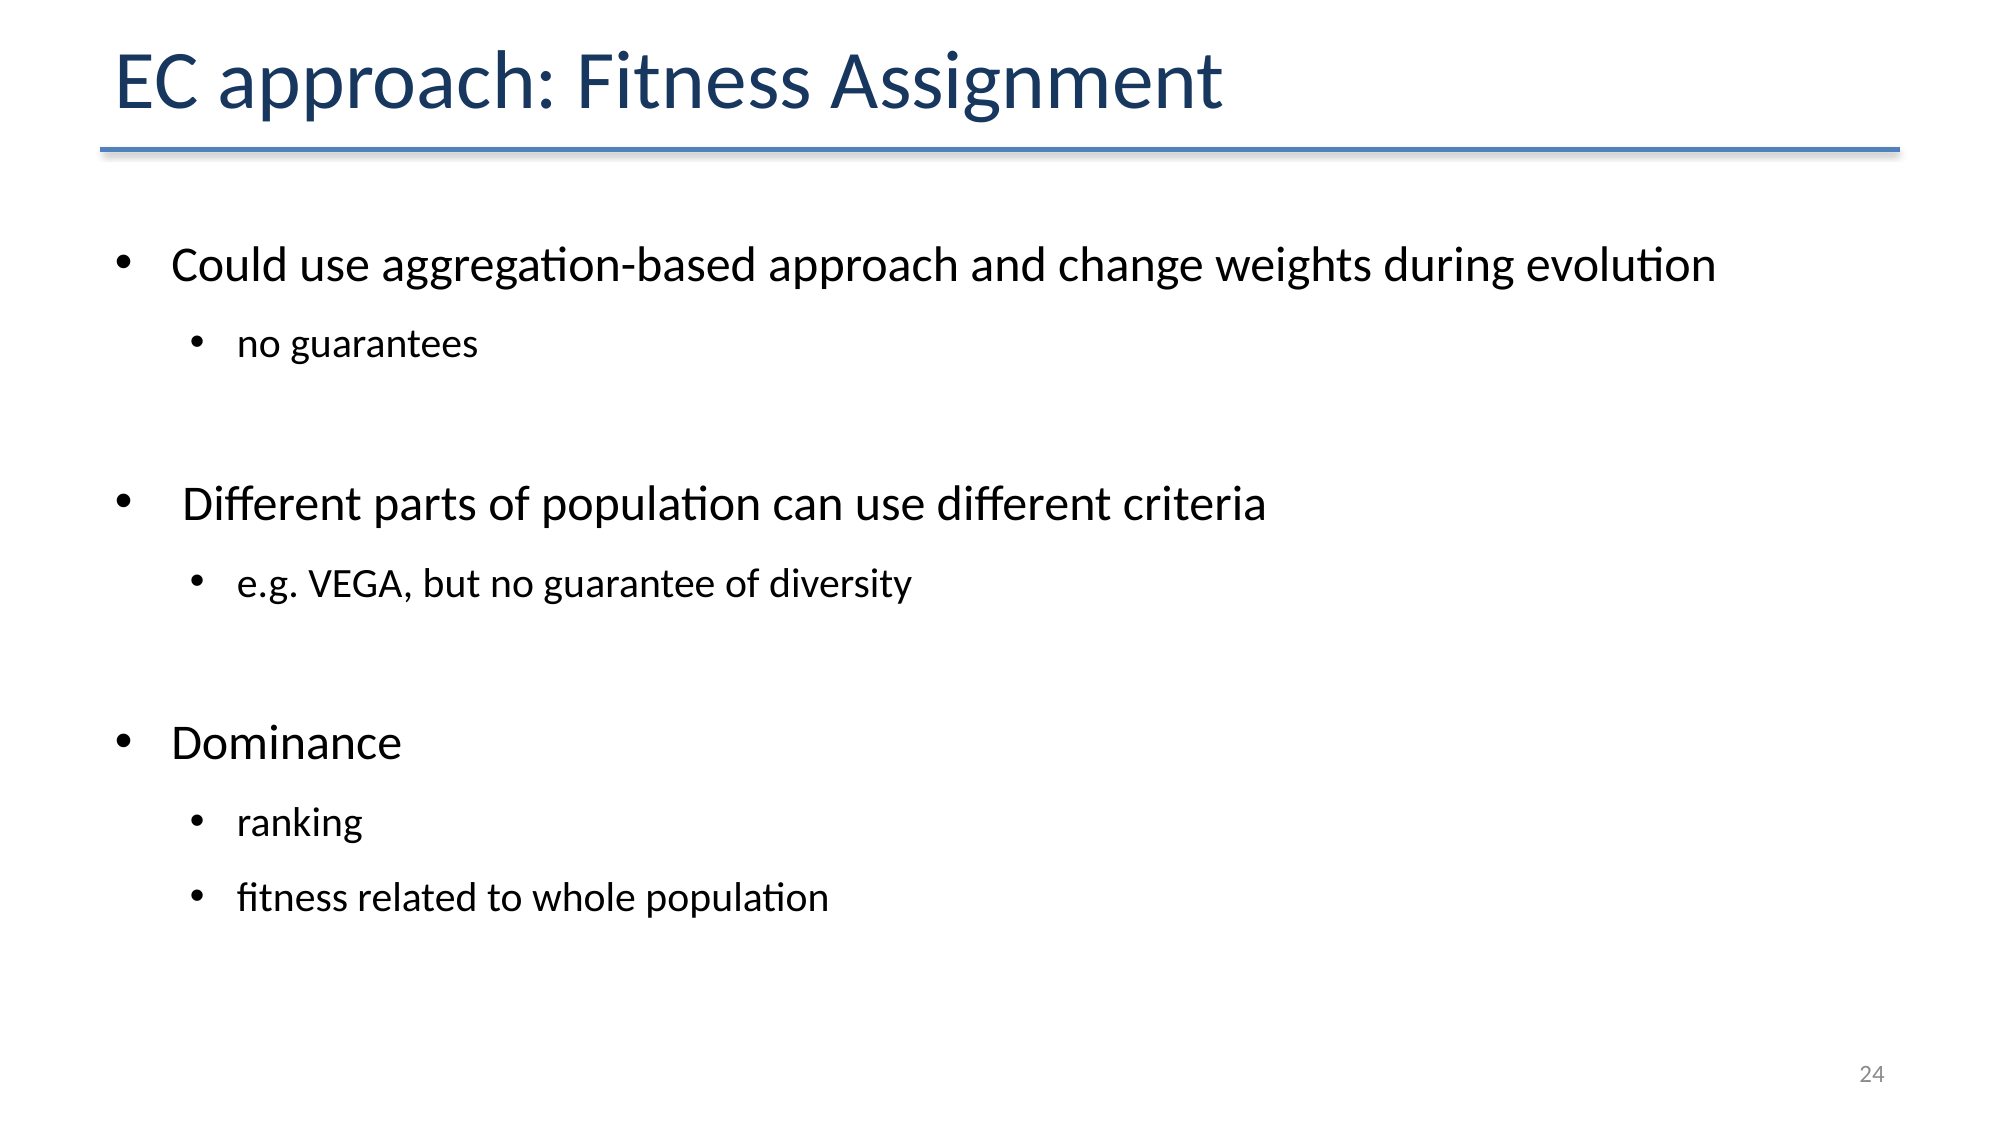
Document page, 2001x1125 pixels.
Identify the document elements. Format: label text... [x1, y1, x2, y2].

title EC approach: Fitness Assignment [99, 3, 1900, 147]
list Could use aggregation-based approach and change weights during evolution no guarantees Different parts of population can use different criteria e.g. VEGA, but no guarantee of diversity Dominance ranking fitness related to whole population [99, 223, 1900, 966]
slide_number 23 [1433, 1042, 1900, 1103]
